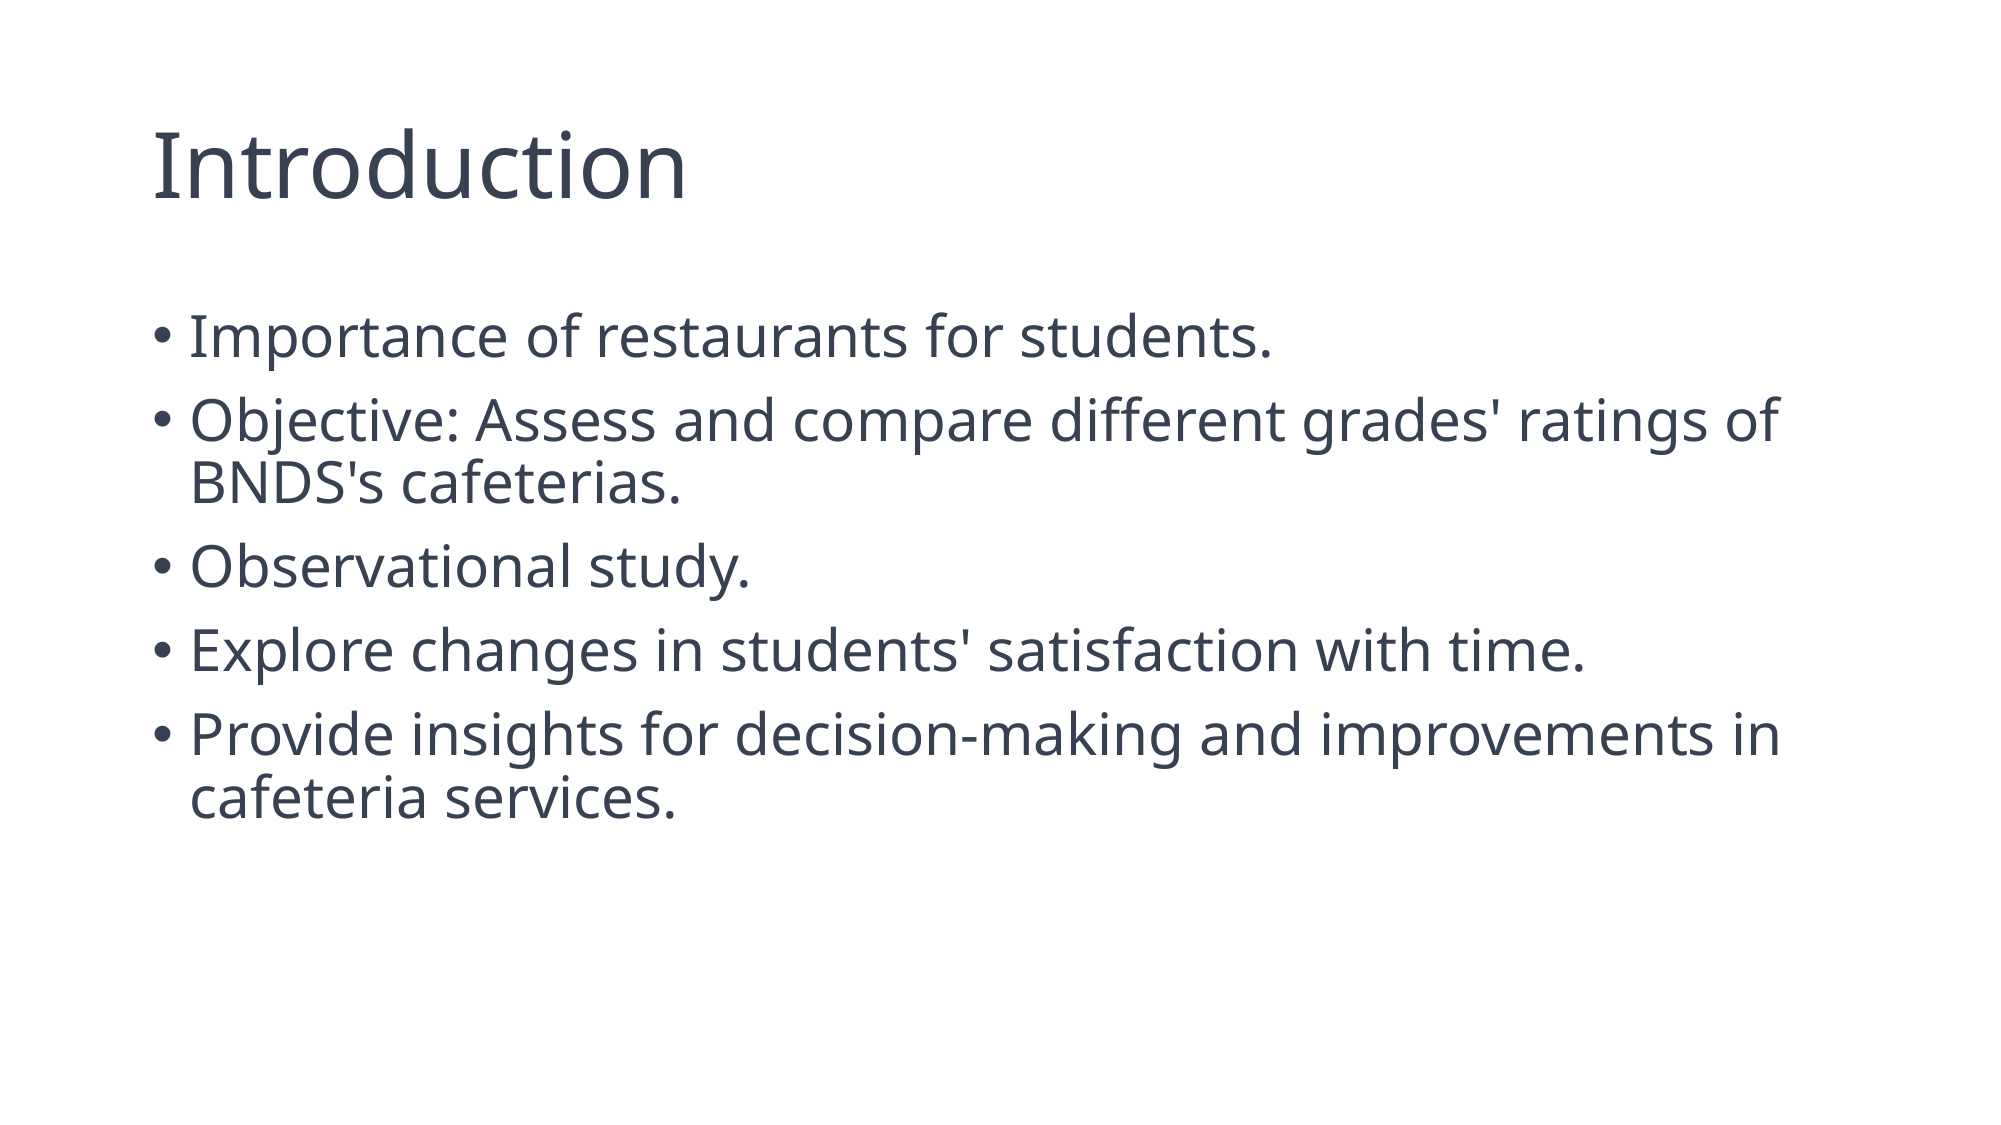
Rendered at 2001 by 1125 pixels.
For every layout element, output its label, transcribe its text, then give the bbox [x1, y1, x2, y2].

title Introduction [137, 59, 1863, 278]
list Importance of restaurants for students. Objective: Assess and compare different grades' ratings of BNDS's cafeterias. Observational study. Explore changes in students' satisfaction with time. Provide insights for decision-making and improvements in cafeteria services. [137, 299, 1863, 1014]
